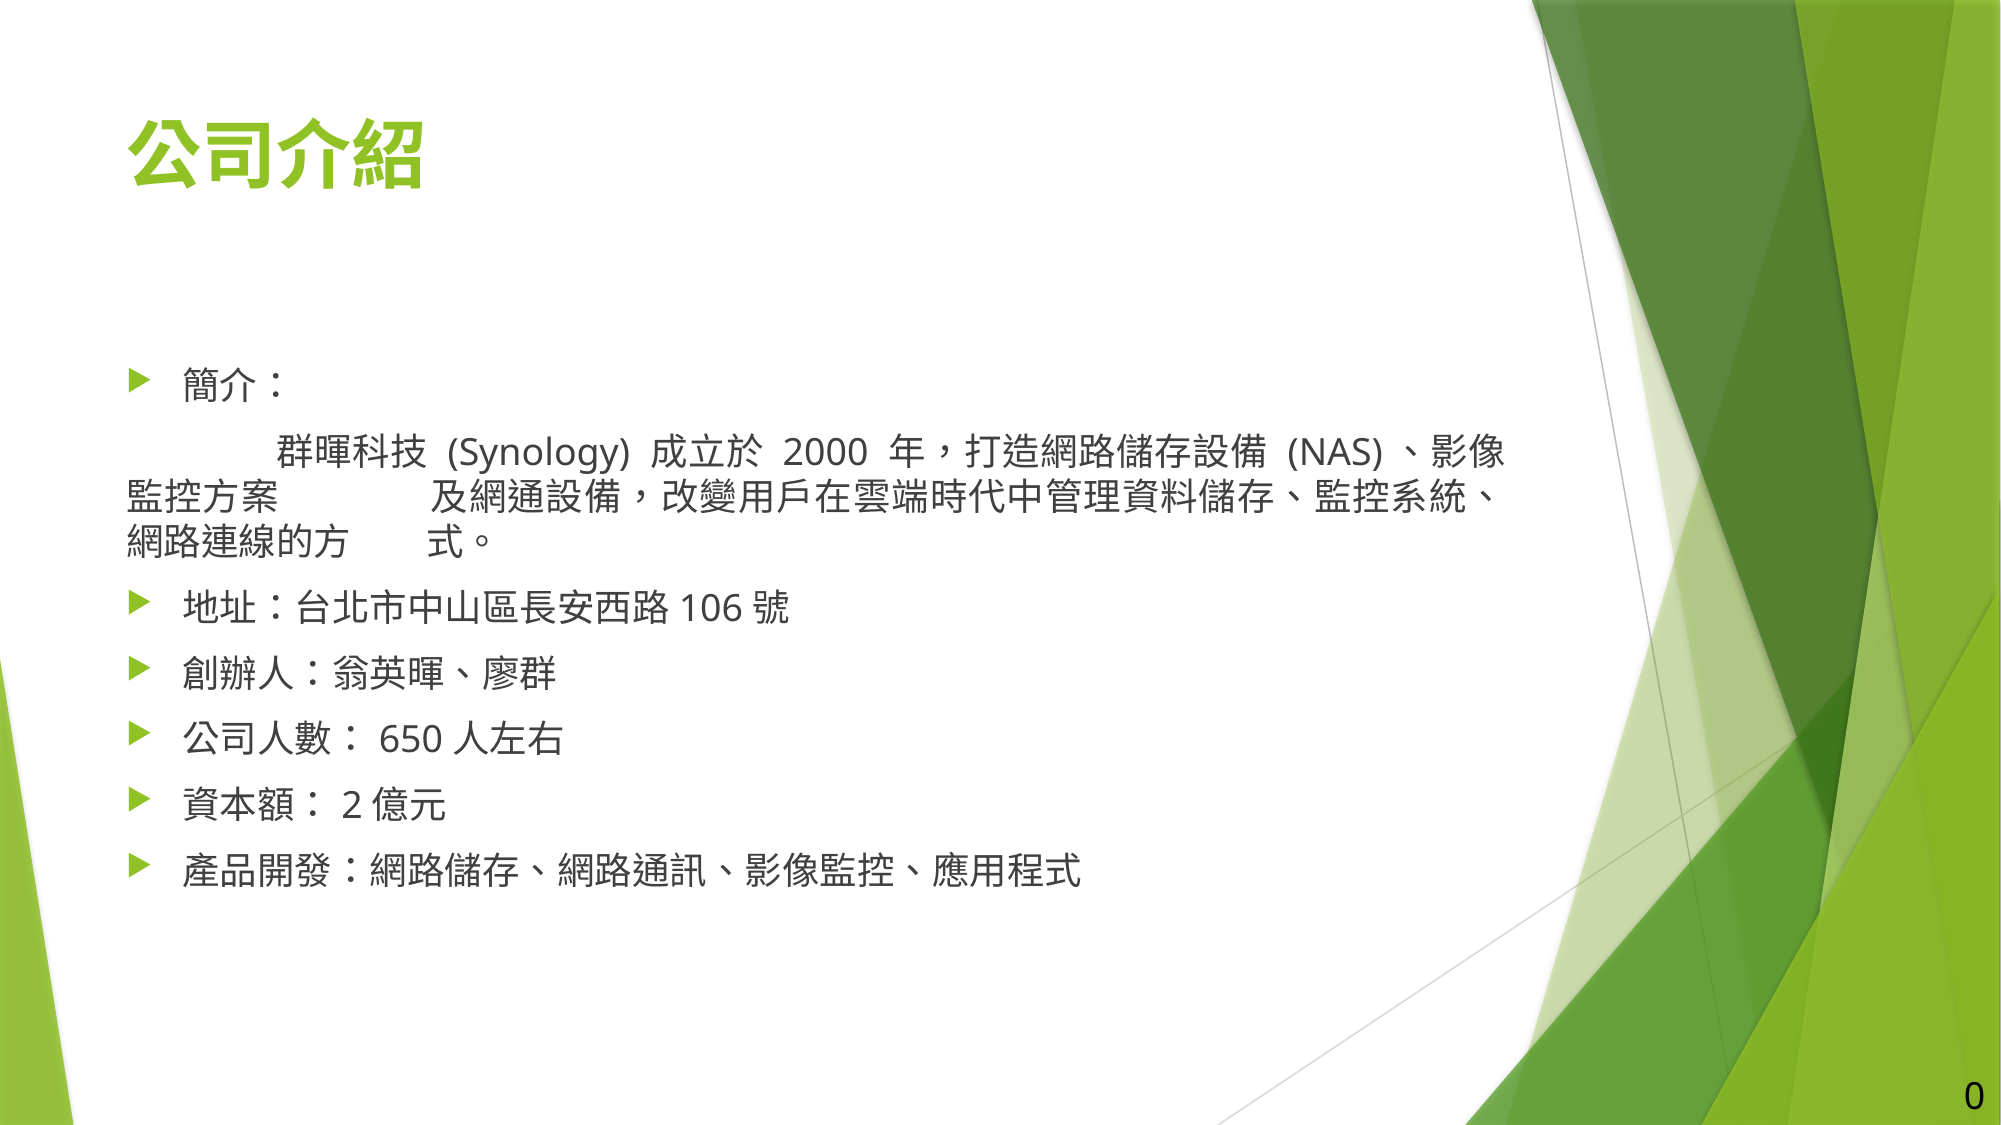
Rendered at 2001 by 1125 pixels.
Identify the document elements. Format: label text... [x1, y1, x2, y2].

title 公司介紹 [111, 99, 1522, 317]
list 簡介： 群暉科技 (Synology) 成立於 2000 年，打造網路儲存設備 (NAS)、影像監控方案 及網通設備，改變用戶在雲端時代中管理資料儲存、監控系統、網路連線的方 式。 地址：台北市中山區長安西路106號 創辦人：翁英暉、廖群 公司人數：650人左右 資本額：2億元 產品開發：網路儲存、網路通訊、影像監控、應用程式 [111, 354, 1522, 992]
text_box 0 [1949, 1064, 2000, 1125]
